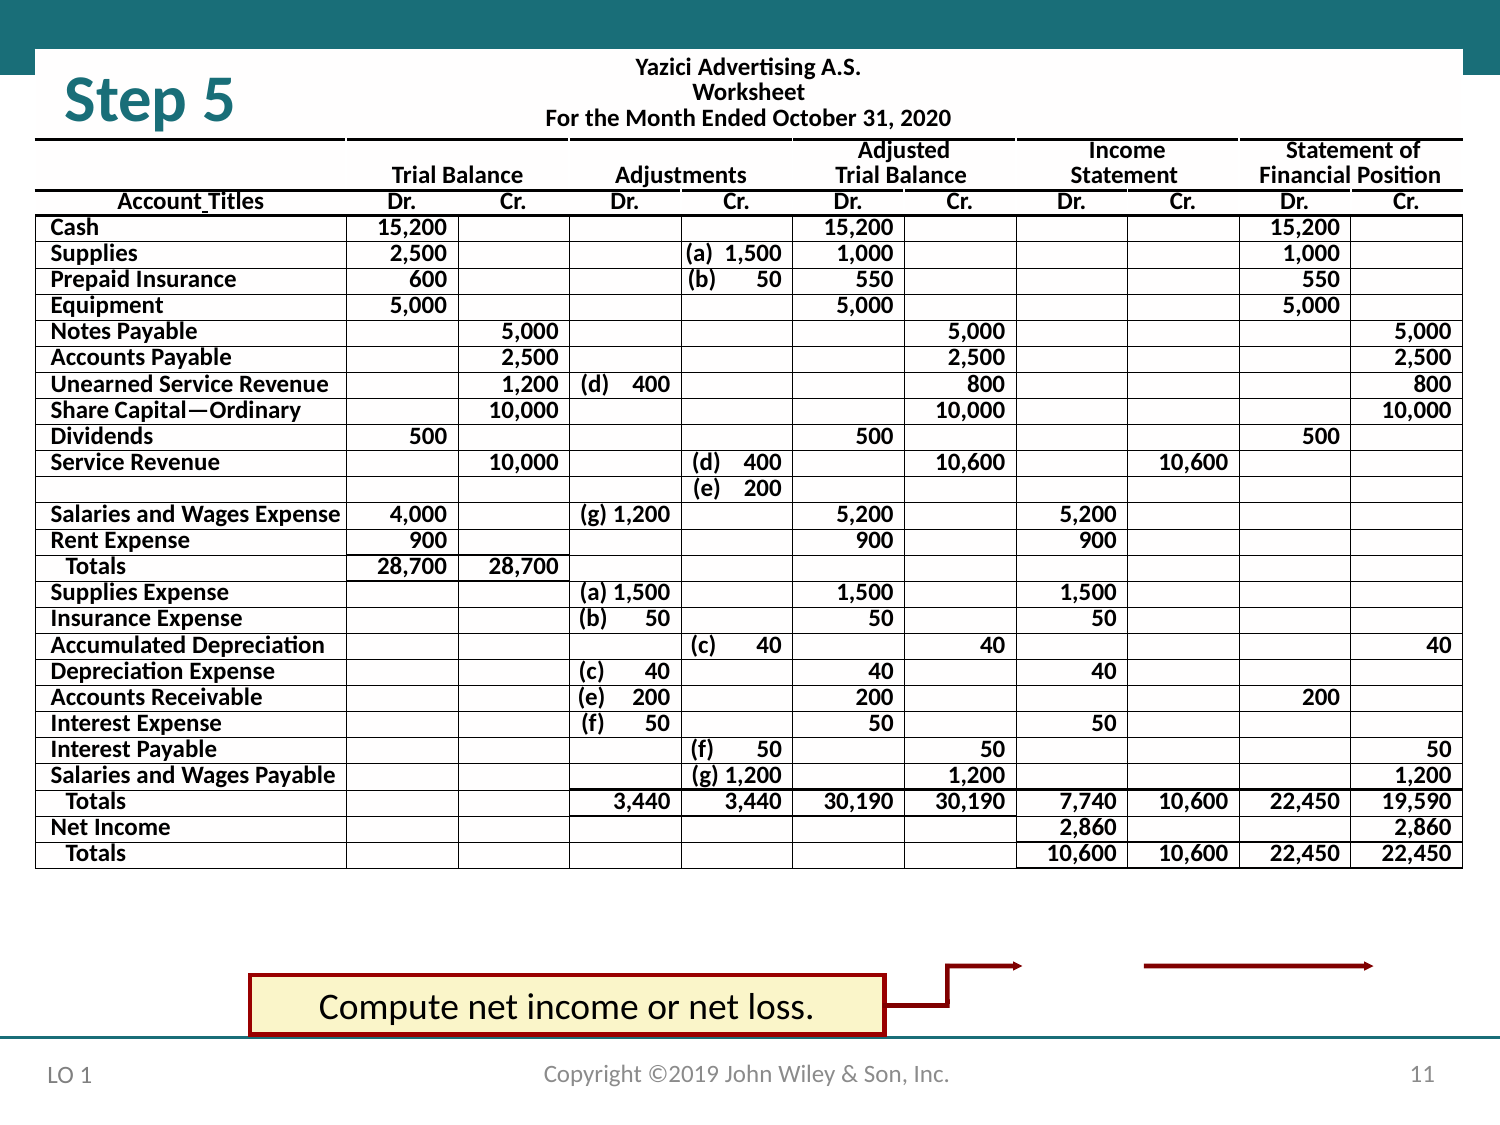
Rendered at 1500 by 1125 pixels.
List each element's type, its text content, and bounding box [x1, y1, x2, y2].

table_cell [793, 843, 904, 868]
table_cell (g) 1,200 [682, 764, 792, 788]
table_cell [793, 764, 904, 788]
table_cell 550 [793, 269, 904, 294]
table_cell Cr. [458, 192, 569, 214]
table_cell 15,200 [1240, 217, 1350, 241]
table_cell (b) 50 [682, 269, 792, 294]
table_cell [1128, 608, 1239, 633]
table_cell 30,190 [793, 791, 904, 815]
table_cell [1351, 217, 1462, 241]
table_cell [905, 477, 1016, 502]
table_cell 22,450 [1240, 791, 1350, 816]
table_cell [1351, 582, 1462, 607]
table_cell [905, 843, 1016, 868]
table_cell [570, 425, 681, 450]
text_box [1146, 961, 1374, 971]
table_cell 1,500 [793, 582, 904, 607]
table_cell [347, 686, 458, 711]
table_cell Cr. [682, 192, 792, 214]
table_cell [905, 660, 1016, 685]
table_cell [570, 321, 681, 346]
table_cell 10,600 [1017, 843, 1127, 867]
table_cell [905, 817, 1016, 842]
table_cell [1017, 477, 1127, 502]
table_cell [459, 791, 569, 816]
table_cell [682, 556, 792, 581]
table_cell 10,600 [905, 451, 1016, 476]
table_cell [905, 242, 1016, 268]
table_cell (d) 400 [570, 373, 681, 398]
table_cell Totals [36, 843, 346, 868]
table_cell [1351, 712, 1462, 737]
table_cell 3,440 [570, 791, 681, 815]
table_cell Dr. [569, 192, 680, 214]
table_cell 500 [347, 425, 458, 450]
table_cell [570, 295, 681, 320]
table_cell [1128, 399, 1239, 424]
table_cell [1017, 269, 1127, 294]
table_cell [459, 817, 569, 842]
table_cell [459, 686, 569, 711]
table_cell [1240, 582, 1350, 607]
table_cell [1128, 660, 1239, 685]
table_cell Dr. [1017, 192, 1127, 214]
table_cell [570, 217, 681, 241]
table_cell [1351, 503, 1462, 529]
table_cell [1128, 556, 1239, 581]
table_cell Dr. [375, 192, 458, 214]
table_cell [1240, 738, 1350, 763]
table_cell 5,000 [793, 295, 904, 320]
table_cell 19,590 [1351, 791, 1462, 816]
table_cell [682, 660, 792, 685]
table_cell [459, 712, 569, 737]
table_cell [905, 217, 1016, 241]
table_cell Supplies [36, 242, 346, 268]
table_cell 900 [1017, 530, 1127, 555]
table_cell [1240, 556, 1350, 581]
table_cell [570, 477, 681, 502]
table_cell 550 [1240, 269, 1350, 294]
table_cell [682, 503, 792, 529]
table_cell [1017, 321, 1127, 346]
table_cell [1128, 347, 1239, 372]
table_cell (a) 1,500 [682, 242, 792, 268]
table_cell 1,200 [1351, 764, 1462, 788]
table_cell (c) 40 [570, 660, 681, 685]
table_cell 500 [793, 425, 904, 450]
table_cell [347, 399, 458, 424]
table_cell Account Titles [36, 192, 50, 214]
table_cell [682, 399, 792, 424]
table_cell Dr. [1240, 192, 1350, 214]
table_cell [347, 843, 458, 868]
table_cell 2,500 [347, 242, 458, 268]
table_cell [1017, 399, 1127, 424]
table_cell 10,000 [459, 451, 569, 476]
table_cell [793, 321, 904, 346]
table_cell 2,500 [905, 347, 1016, 372]
table_cell [682, 347, 792, 372]
table_cell [682, 843, 792, 868]
table_cell [1017, 556, 1127, 581]
table_cell [1240, 634, 1350, 659]
table_cell [459, 738, 569, 763]
table_cell 15,200 [793, 217, 904, 241]
table_cell [1351, 530, 1462, 555]
table_cell [682, 217, 792, 241]
list LO 1 [37, 1051, 118, 1125]
table_cell [793, 634, 904, 659]
table_cell [1128, 764, 1239, 788]
table_cell [905, 556, 1016, 581]
table_cell [1128, 712, 1239, 737]
table_cell [793, 373, 904, 398]
table_cell [459, 634, 569, 659]
table_cell [570, 451, 681, 476]
table_cell 50 [570, 608, 681, 633]
table_cell 40 [905, 634, 1016, 659]
table_cell [459, 843, 569, 868]
table_cell [570, 347, 681, 372]
table_cell Trial Balance [375, 141, 568, 189]
table_cell [1128, 503, 1239, 529]
table_cell Salaries and Wages Payable [36, 764, 346, 790]
table_cell [347, 373, 458, 398]
table_cell Cash [36, 217, 50, 241]
table_cell [1128, 634, 1239, 659]
table_cell Totals [36, 556, 346, 581]
table_cell [347, 660, 458, 685]
table_cell [1017, 217, 1127, 241]
table_cell 1,500 [1017, 582, 1127, 607]
table_cell 40 [1351, 634, 1462, 659]
table_cell [570, 764, 681, 788]
table_cell Totals [36, 791, 346, 816]
table_cell 2,860 [1351, 817, 1462, 841]
table_cell Interest Payable [36, 738, 346, 763]
table_cell 50 [1017, 608, 1127, 633]
table_cell 28,700 [459, 556, 569, 580]
table_cell [793, 477, 904, 502]
table_cell [682, 817, 792, 842]
table_cell [1240, 817, 1350, 841]
table_cell Insurance Expense [36, 608, 346, 633]
table_cell [682, 608, 792, 633]
table_cell Supplies Expense [36, 582, 346, 607]
table_cell [1240, 530, 1350, 555]
table_cell 7,740 [1017, 791, 1127, 816]
table_cell [1128, 686, 1239, 711]
table_cell [347, 347, 458, 372]
table_cell [570, 242, 681, 268]
table_cell 3,440 [682, 791, 792, 815]
table_cell [1240, 373, 1350, 398]
table_cell [793, 347, 904, 372]
table_cell Income Statement [1017, 141, 1238, 189]
table_cell 50 [1351, 738, 1462, 763]
table_cell [1017, 686, 1127, 711]
table_cell [1351, 451, 1462, 476]
table_cell 10,000 [459, 399, 569, 424]
slide_number 11 [1059, 1042, 1450, 1103]
table_cell 5,000 [347, 295, 458, 320]
table_cell 30,190 [905, 791, 1016, 815]
table_cell Unearned Service Revenue [36, 373, 346, 398]
table_cell [347, 477, 458, 502]
table_cell [793, 817, 904, 842]
table_cell (e) 200 [682, 477, 792, 502]
table_cell Prepaid Insurance [36, 269, 346, 294]
table_cell [793, 399, 904, 424]
table_cell [905, 712, 1016, 737]
table_cell [1128, 373, 1239, 398]
table_cell [347, 634, 458, 659]
table_cell 500 [1240, 425, 1350, 450]
table_cell [347, 608, 458, 633]
table_cell [347, 791, 458, 816]
table_cell [1128, 817, 1239, 841]
table_cell [682, 321, 792, 346]
table_cell 200 [793, 686, 904, 711]
table_cell [1240, 477, 1350, 502]
table_cell 10,600 [1128, 843, 1239, 867]
table_cell 4,000 [347, 503, 458, 529]
table_cell [1240, 321, 1350, 346]
table_cell [459, 582, 569, 607]
table_cell [1128, 321, 1239, 346]
table_cell 800 [1351, 373, 1462, 398]
table_cell [36, 141, 50, 189]
table_cell (a) 1,500 [570, 582, 681, 607]
table_cell 50 [793, 712, 904, 737]
table_cell [793, 738, 904, 763]
table_cell [905, 686, 1016, 711]
table_cell [1128, 217, 1239, 241]
table_cell [1351, 556, 1462, 581]
table_cell [570, 817, 681, 842]
table_cell 200 [1240, 686, 1350, 711]
table_cell 10,600 [1128, 791, 1239, 816]
table_cell [570, 530, 681, 555]
table_header Yazici Advertising A.S. Worksheet For the Month Ended October 31, 2020 [36, 50, 1461, 138]
table_cell [1240, 608, 1350, 633]
table_cell (g) 1,200 [570, 503, 681, 529]
table_cell [347, 817, 458, 842]
footer Copyright ©2019 John Wiley & Son, Inc. [496, 1042, 1004, 1103]
table_cell [682, 582, 792, 607]
title Step 5 [50, 56, 375, 260]
table_cell [459, 764, 569, 790]
table_cell 5,000 [459, 321, 569, 346]
table_cell [570, 556, 681, 581]
table_cell 50 [682, 738, 792, 763]
table_cell Net Income [36, 817, 346, 842]
table_cell [1017, 242, 1127, 268]
table_cell Share Capital—Ordinary [36, 399, 346, 424]
table_cell (c) 40 [682, 634, 792, 659]
table_cell [459, 295, 569, 320]
table_cell Adjusted Trial Balance [793, 141, 1015, 189]
table_cell 5,000 [1240, 295, 1350, 320]
table_cell 40 [793, 660, 904, 685]
table_cell [905, 269, 1016, 294]
table_cell [1017, 764, 1127, 788]
table_cell [1351, 660, 1462, 685]
table_cell [1128, 269, 1239, 294]
table_cell [1128, 530, 1239, 555]
table_cell 2,860 [1017, 817, 1127, 841]
table_cell [1128, 425, 1239, 450]
table_cell [793, 556, 904, 581]
table_cell [1351, 686, 1462, 711]
table_cell 2,500 [459, 347, 569, 372]
table_cell [459, 425, 569, 450]
table_cell 15,200 [375, 217, 458, 241]
table_cell [570, 634, 681, 659]
table_cell 1,000 [793, 242, 904, 268]
table_cell Interest Expense [36, 712, 346, 737]
table_cell [1128, 738, 1239, 763]
table_cell [1017, 425, 1127, 450]
table_cell [1128, 242, 1239, 268]
table_cell [1351, 269, 1462, 294]
table_cell Dr. [793, 192, 903, 214]
table_cell [682, 686, 792, 711]
table_cell [682, 712, 792, 737]
table_cell [1240, 712, 1350, 737]
table_cell [1351, 295, 1462, 320]
table_cell Depreciation Expense [36, 660, 346, 685]
table_cell [1351, 608, 1462, 633]
table_cell Notes Payable [36, 321, 346, 346]
table_cell [459, 608, 569, 633]
table_cell [347, 321, 458, 346]
table_cell Statement of Financial Position [1240, 141, 1461, 189]
table_cell 200 [570, 686, 681, 711]
table_cell Accumulated Depreciation [36, 634, 346, 659]
table_cell 10,000 [1351, 399, 1462, 424]
table_cell (f) 50 [570, 712, 681, 737]
table_cell [682, 295, 792, 320]
table_cell [905, 425, 1016, 450]
table_cell Service Revenue [36, 451, 346, 476]
table_cell [905, 503, 1016, 529]
table_cell [459, 242, 569, 268]
table_cell Cr. [905, 192, 1015, 214]
table_cell 5,200 [793, 503, 904, 529]
table_cell [459, 660, 569, 685]
table_cell [905, 295, 1016, 320]
table_cell (d) 400 [682, 451, 792, 476]
table_cell Accounts Receivable [36, 686, 346, 711]
table_cell [1017, 347, 1127, 372]
table_cell [347, 738, 458, 763]
table_cell [459, 269, 569, 294]
table_cell 1,200 [905, 764, 1016, 788]
table_cell 600 [347, 269, 458, 294]
table_cell 10,000 [905, 399, 1016, 424]
table_cell [570, 269, 681, 294]
table_cell [1240, 399, 1350, 424]
table_cell 900 [347, 530, 458, 554]
table_cell Cr. [1128, 192, 1238, 214]
table_cell [1017, 451, 1127, 476]
table_cell [36, 477, 346, 502]
table_cell [459, 503, 569, 529]
table_cell 800 [905, 373, 1016, 398]
table_cell [905, 582, 1016, 607]
table_cell Rent Expense [36, 530, 346, 555]
table_cell [1017, 295, 1127, 320]
table_cell Cr. [1352, 192, 1461, 214]
table_cell [1351, 425, 1462, 450]
table_cell [459, 530, 569, 554]
table_cell [1128, 582, 1239, 607]
table_cell Adjustments [570, 141, 792, 189]
table_cell 50 [793, 608, 904, 633]
table_cell [570, 843, 681, 868]
table_cell Dividends [36, 425, 346, 450]
table_cell [1240, 451, 1350, 476]
table_cell [347, 451, 458, 476]
table_cell [1017, 634, 1127, 659]
table_cell [1240, 347, 1350, 372]
table_cell 50 [905, 738, 1016, 763]
table_cell [570, 399, 681, 424]
table_cell Salaries and Wages Expense [36, 503, 346, 529]
table_cell Accounts Payable [36, 347, 346, 372]
table_cell [347, 582, 458, 607]
table_cell [1351, 477, 1462, 502]
table_cell [570, 738, 681, 763]
table_cell [1017, 738, 1127, 763]
table_cell [905, 530, 1016, 555]
table_cell [1128, 477, 1239, 502]
table_cell 900 [793, 530, 904, 555]
table_cell 50 [1017, 712, 1127, 737]
table_cell [459, 217, 569, 241]
table_cell 10,600 [1128, 451, 1239, 476]
table_cell 5,000 [1351, 321, 1462, 346]
text_box Compute net income or net loss. [249, 974, 885, 1035]
table_cell [347, 764, 458, 790]
table_cell [682, 373, 792, 398]
table_cell 1,000 [1240, 242, 1350, 268]
table_cell [1240, 503, 1350, 529]
table_cell [1240, 764, 1350, 788]
table_cell 1,200 [459, 373, 569, 398]
table_cell 22,450 [1240, 843, 1350, 867]
table_cell [1017, 373, 1127, 398]
table_cell [459, 477, 569, 502]
table_cell [1128, 295, 1239, 320]
table_cell [905, 608, 1016, 633]
table_cell [793, 451, 904, 476]
table_cell 5,200 [1017, 503, 1127, 529]
table_cell [682, 425, 792, 450]
table_cell [682, 530, 792, 555]
text_box [947, 961, 1023, 971]
table_cell 2,500 [1351, 347, 1462, 372]
table_cell 28,700 [347, 556, 458, 580]
table_cell [1351, 242, 1462, 268]
table_cell 5,000 [905, 321, 1016, 346]
table_cell Equipment [36, 295, 346, 320]
table_cell [1240, 660, 1350, 685]
table_cell 40 [1017, 660, 1127, 685]
table_cell 22,450 [1351, 843, 1462, 867]
table_cell [347, 712, 458, 737]
